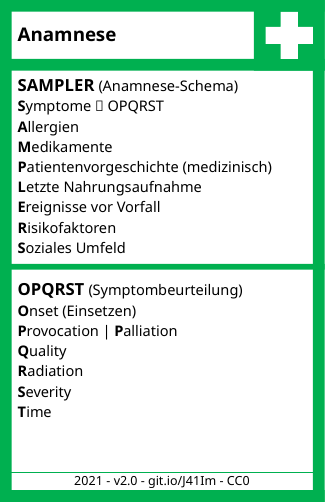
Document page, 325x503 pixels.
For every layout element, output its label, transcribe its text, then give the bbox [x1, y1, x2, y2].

list SAMPLER (Anamnese-Schema) Symptome  OPQRST Allergien Medikamente Patientenvorgeschichte (medizinisch) Letzte Nahrungsaufnahme Ereignisse vor Vorfall Risikofaktoren Soziales Umfeld OPQRST (Symptombeurteilung) Onset (Einsetzen) Provocation | Palliation Quality Radiation Severity Time [11, 70, 313, 263]
title Anamnese [11, 11, 254, 59]
list SAMPLER (Anamnese-Schema) Symptome  OPQRST Allergien Medikamente Patientenvorgeschichte (medizinisch) Letzte Nahrungsaufnahme Ereignisse vor Vorfall Risikofaktoren Soziales Umfeld OPQRST (Symptombeurteilung) Onset (Einsetzen) Provocation | Palliation Quality Radiation Severity Time [11, 271, 313, 461]
text_box [0, 263, 325, 271]
